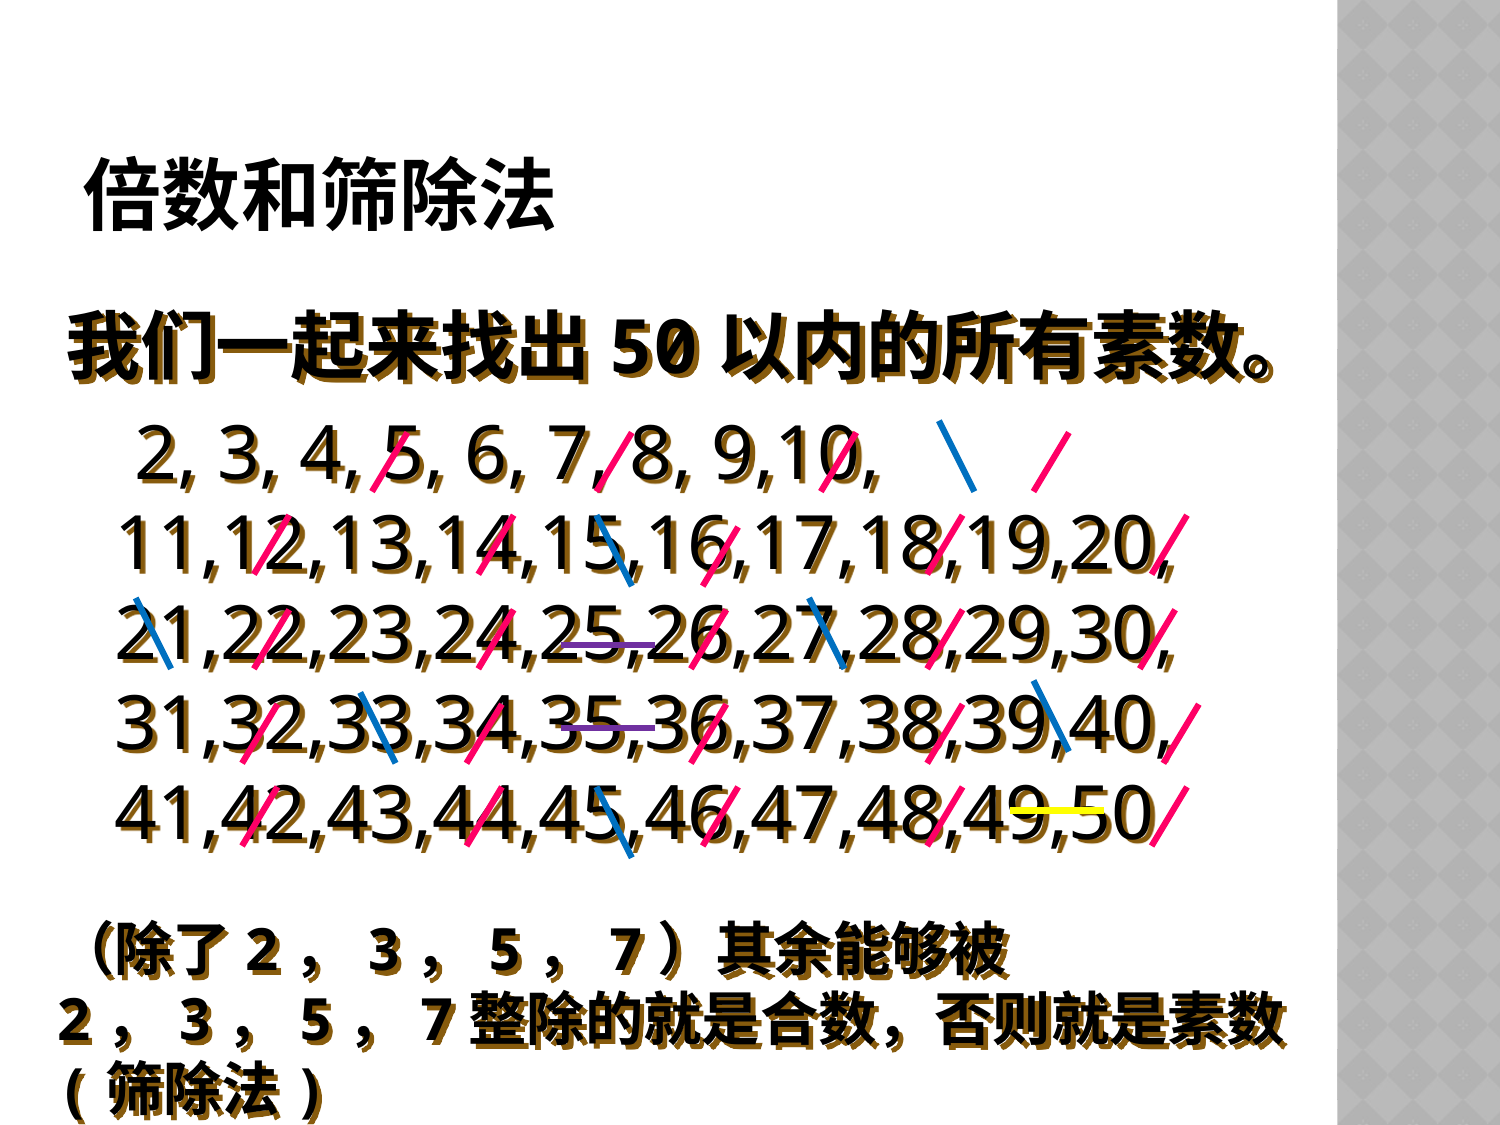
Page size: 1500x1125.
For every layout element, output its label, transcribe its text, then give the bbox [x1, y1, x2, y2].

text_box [359, 691, 396, 764]
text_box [926, 514, 963, 575]
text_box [477, 514, 515, 575]
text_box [926, 786, 963, 847]
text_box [477, 609, 515, 670]
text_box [926, 609, 963, 670]
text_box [253, 609, 290, 670]
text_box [135, 597, 172, 670]
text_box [808, 597, 845, 670]
text_box 2, 3, 4, 5, 6, 7, 8, 9,10, 11,12,13,14,15,16,17,18,19,20, 21,22,23,24,25,26,27,28,29,30, 31,32,33,34,35,36,37,38,39,40, 41,42,43,44,45,46,47,48,49,50 [100, 397, 1341, 862]
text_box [1151, 786, 1188, 847]
text_box 我们一起来找出50以内的所有素数。 [41, 290, 1342, 396]
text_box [926, 703, 963, 764]
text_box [1033, 432, 1070, 492]
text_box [595, 514, 633, 587]
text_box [371, 432, 408, 492]
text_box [1033, 680, 1070, 752]
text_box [595, 786, 633, 859]
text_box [1151, 514, 1188, 575]
title 倍数和筛除法 [75, 52, 1263, 240]
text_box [690, 703, 727, 764]
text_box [702, 526, 739, 587]
text_box × [558, 728, 658, 738]
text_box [241, 786, 278, 847]
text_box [253, 514, 290, 575]
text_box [241, 703, 278, 764]
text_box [820, 432, 857, 492]
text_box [690, 609, 728, 670]
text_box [1162, 703, 1200, 764]
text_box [465, 786, 503, 847]
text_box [938, 420, 975, 492]
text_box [465, 703, 503, 764]
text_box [595, 432, 633, 492]
text_box × [1007, 811, 1108, 821]
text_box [702, 786, 739, 847]
text_box （除了2，3，5，7）其余能够被2，3，5，7整除的就是合数，否则就是素数(筛除法) [41, 905, 1342, 1125]
text_box × [558, 645, 658, 655]
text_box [1139, 609, 1176, 670]
